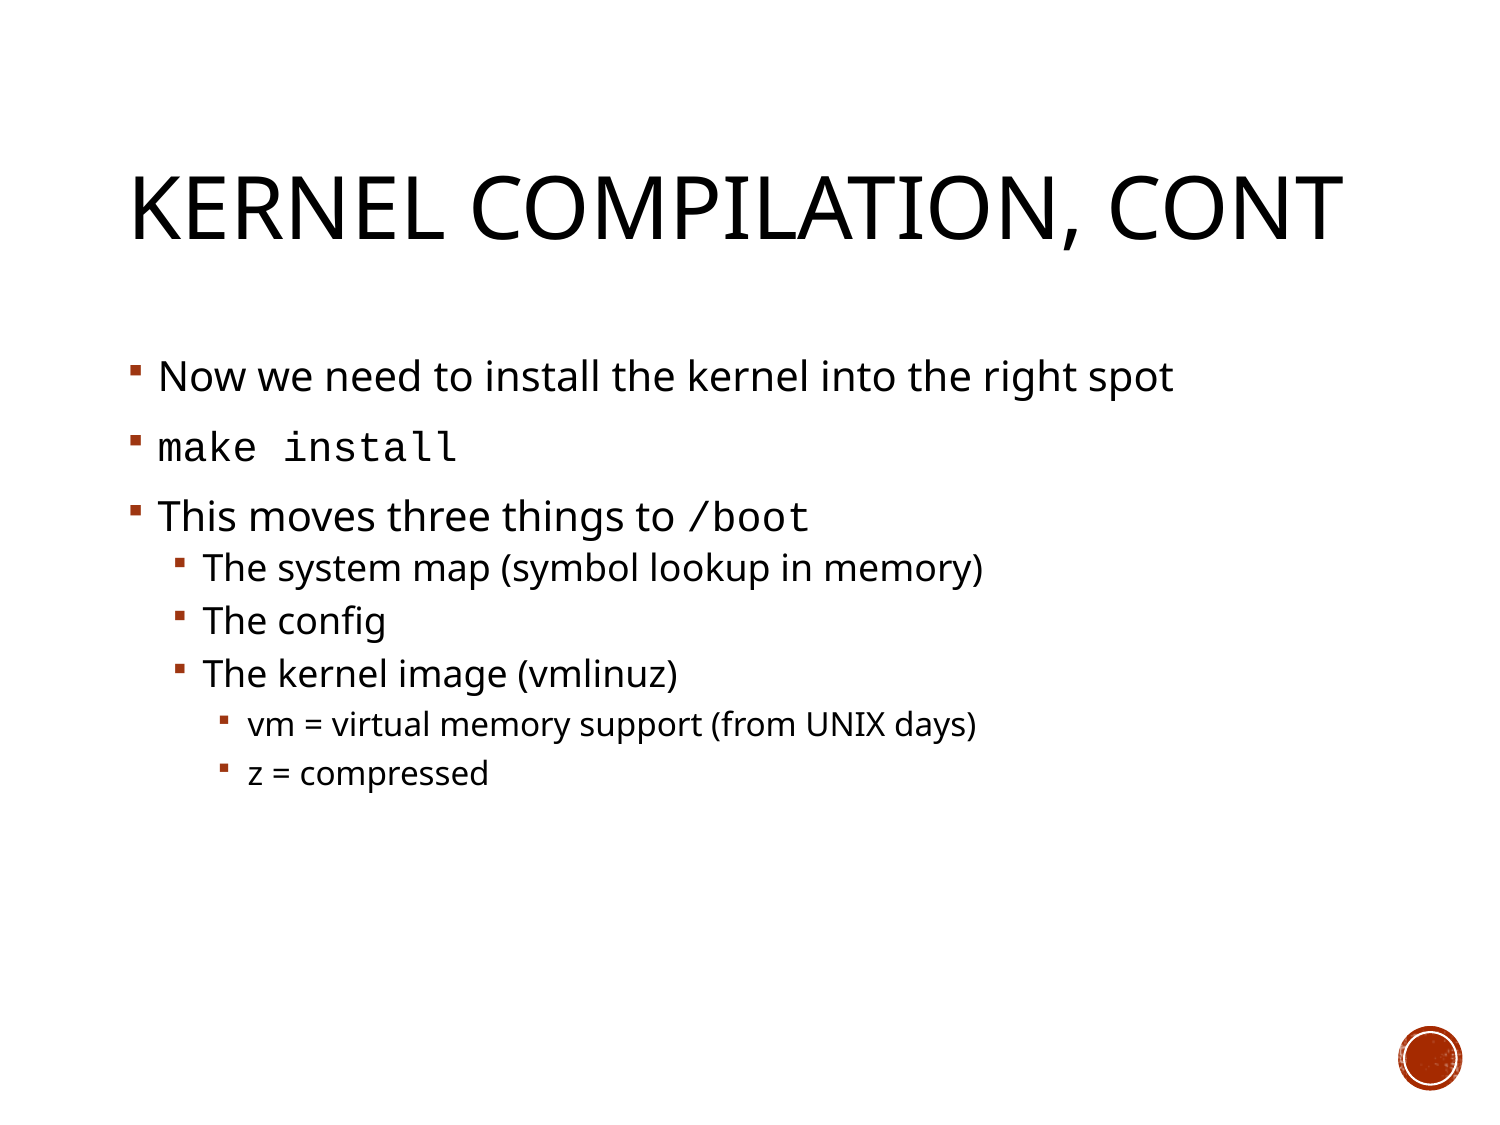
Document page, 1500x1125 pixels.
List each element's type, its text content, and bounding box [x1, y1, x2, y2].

list Now we need to install the kernel into the right spot make install This moves three things to /boot The system map (symbol lookup in memory) The config The kernel image (vmlinuz) vm = virtual memory support (from UNIX days) z = compressed [112, 348, 1388, 1013]
title Kernel Compilation, cont [112, 79, 1388, 344]
